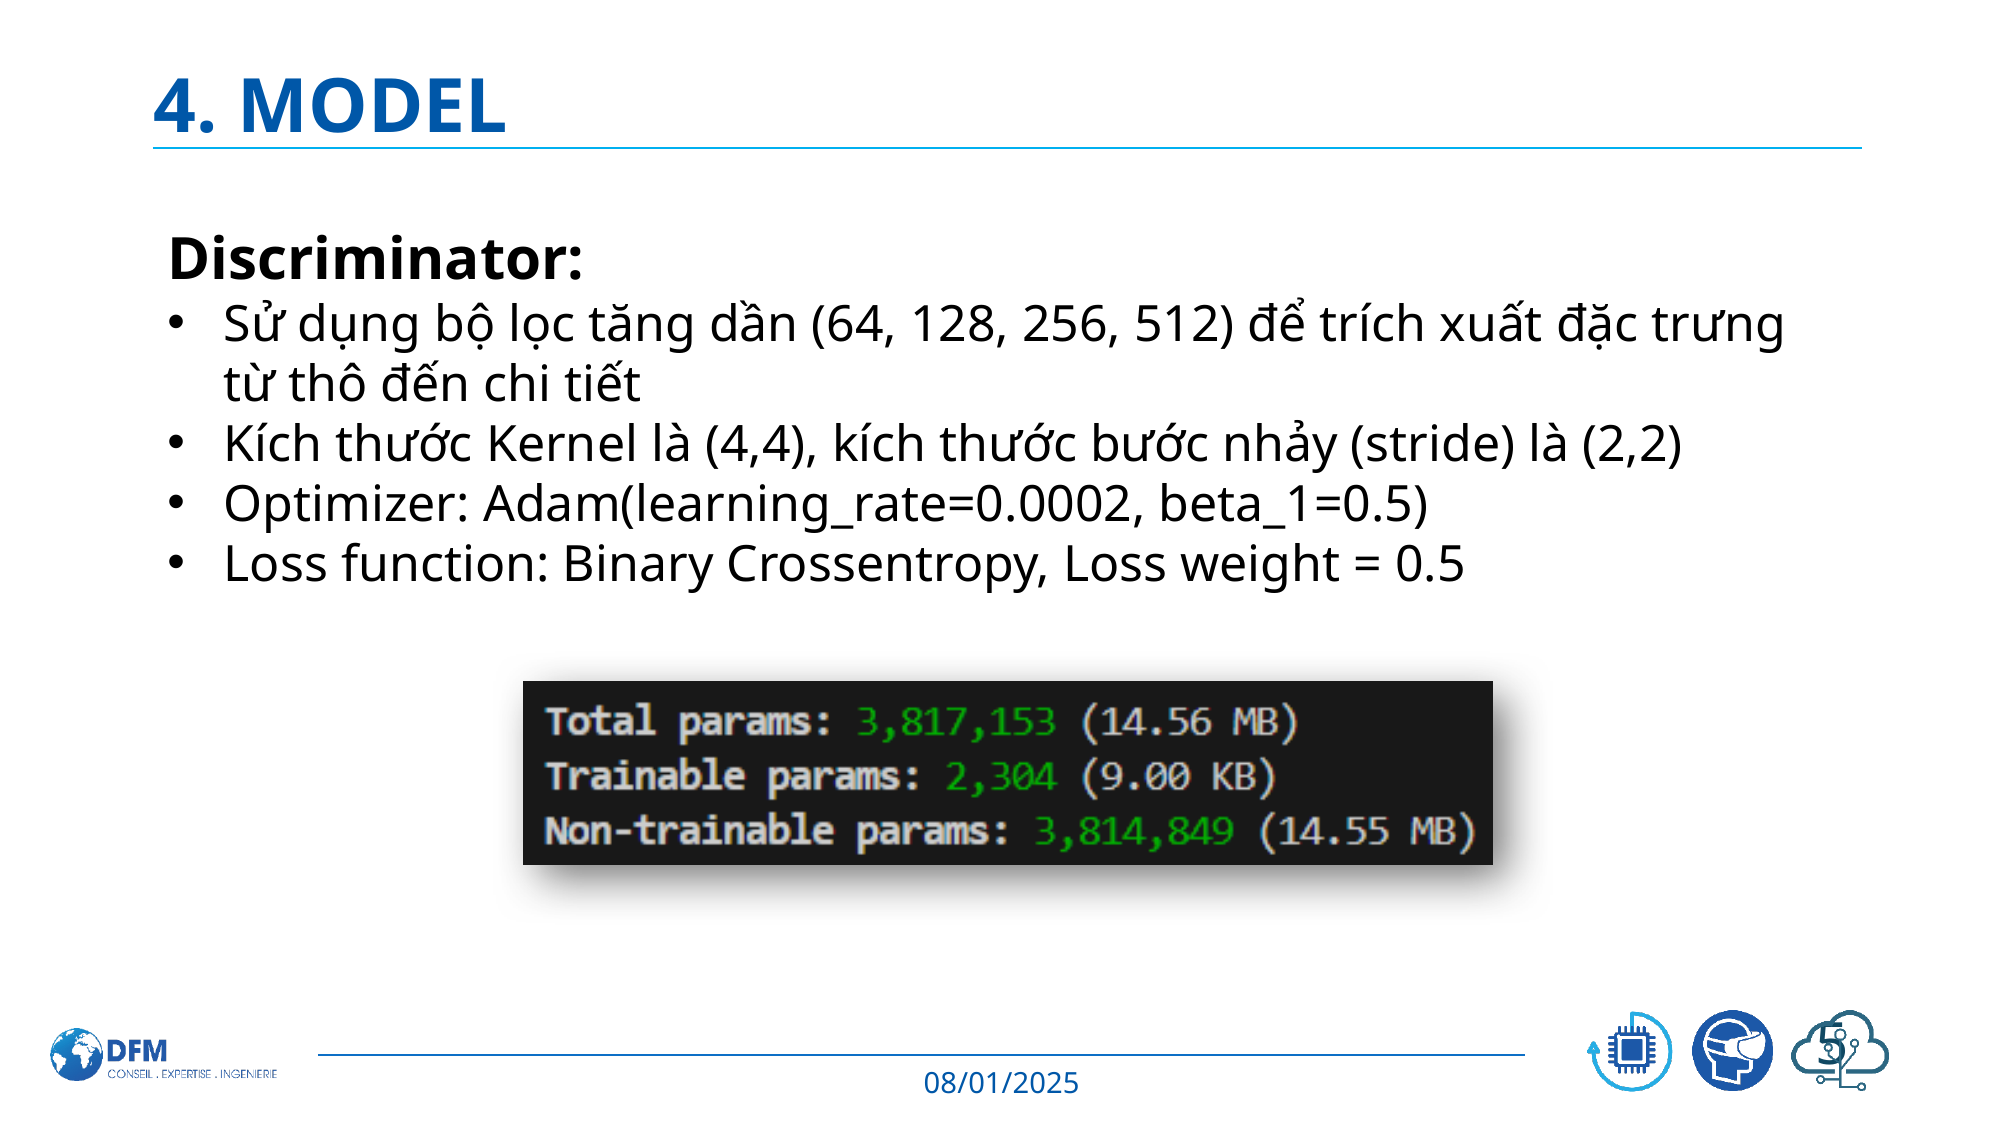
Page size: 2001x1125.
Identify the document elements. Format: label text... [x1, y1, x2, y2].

text_box 08/01/2025 [908, 1057, 1095, 1107]
text_box 4. MODEL [139, 0, 1864, 218]
picture [1790, 1009, 1890, 1091]
picture [1583, 1005, 1674, 1096]
picture [49, 1027, 277, 1082]
text_box 5 [1800, 998, 2000, 1093]
picture [1691, 1009, 1773, 1091]
text_box Discriminator: Sử dụng bộ lọc tăng dần (64, 128, 256, 512) để trích xuất đặc trưng từ thô đến chi tiết Kích thước Kernel là (4,4), kích thước bước nhảy (stride) là (2,2) Optimizer: Adam(learning_rate=0.0002, beta_1=0.5) Loss function: Binary Crossentropy, Loss weight = 0.5 [152, 214, 1864, 659]
picture [522, 681, 1493, 865]
